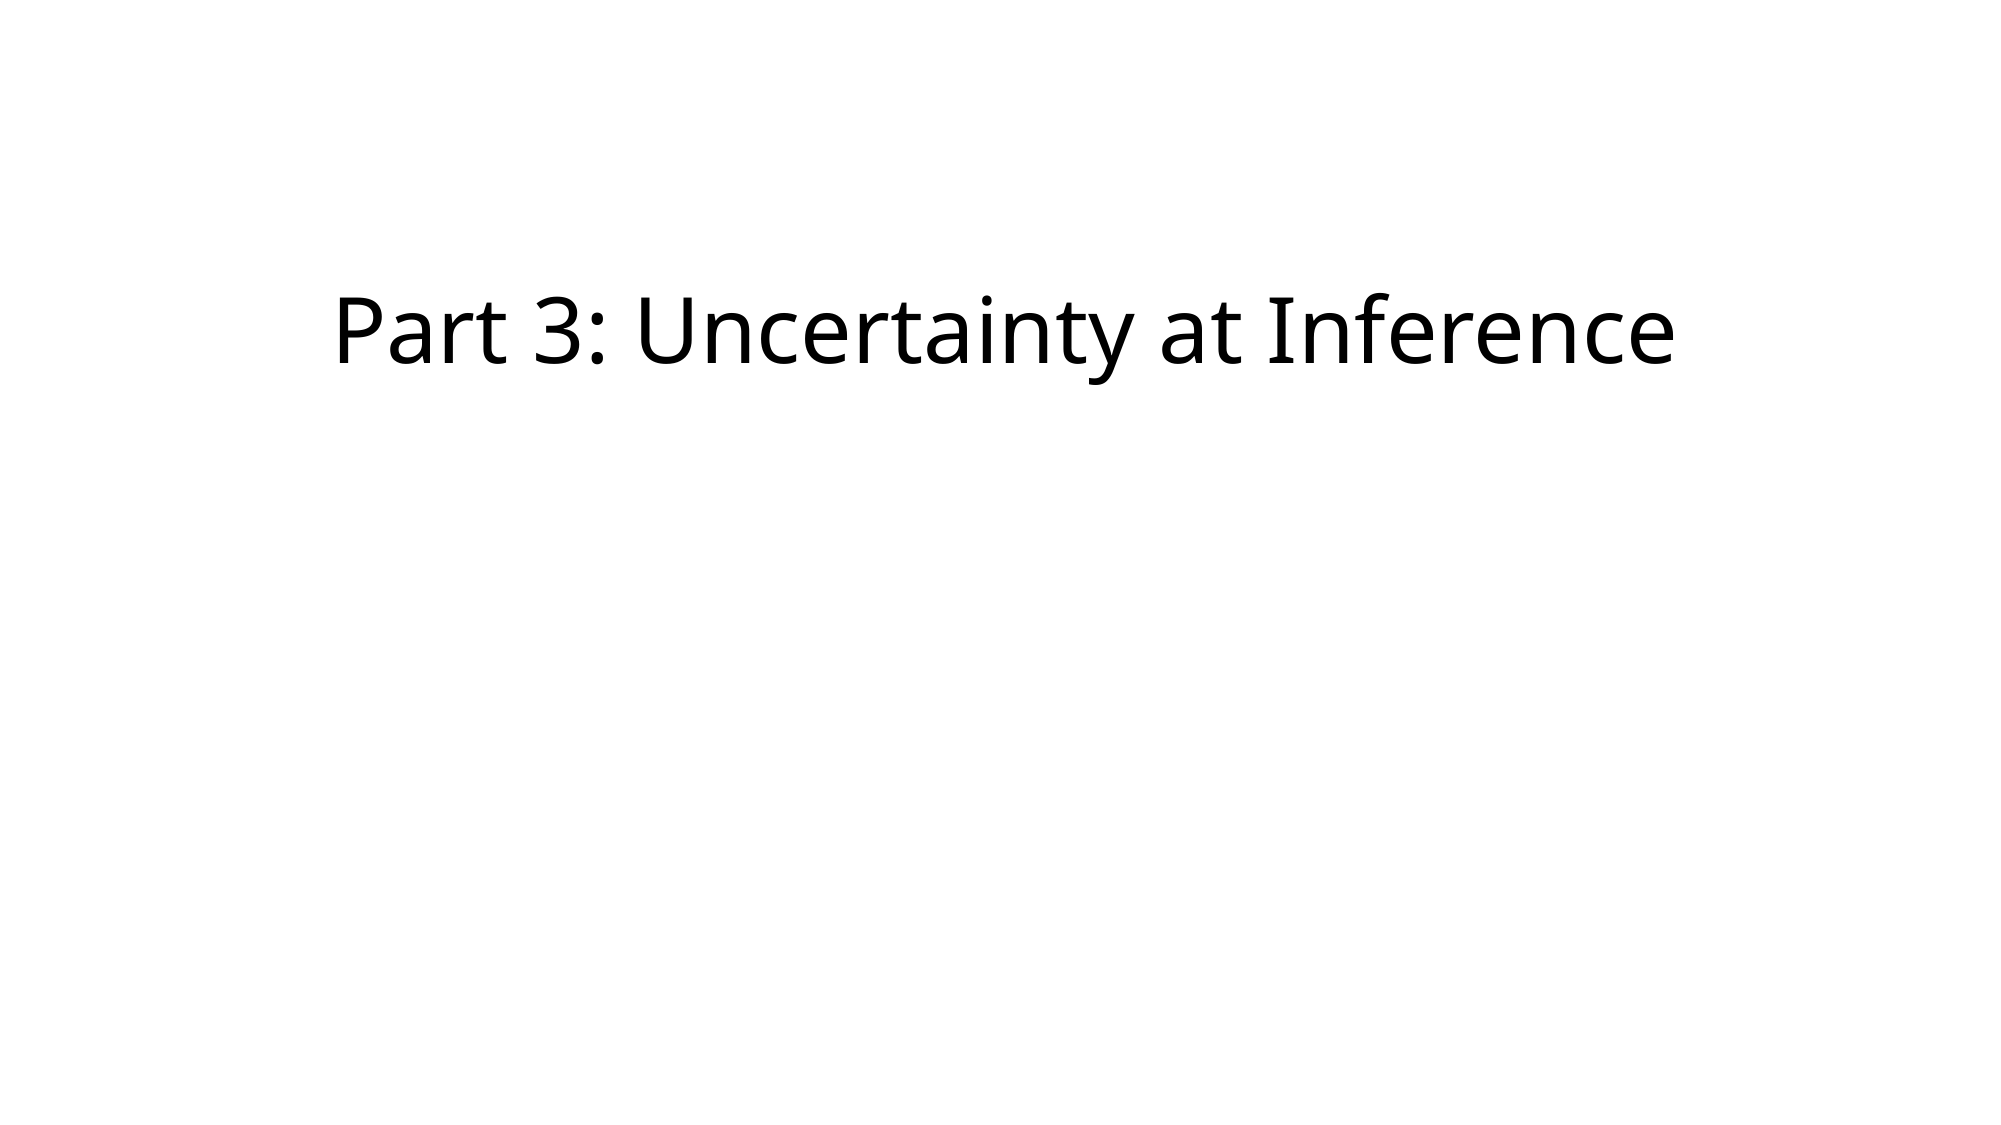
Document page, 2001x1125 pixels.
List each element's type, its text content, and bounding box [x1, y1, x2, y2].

title Part 3: Uncertainty at Inference [99, 225, 1910, 443]
